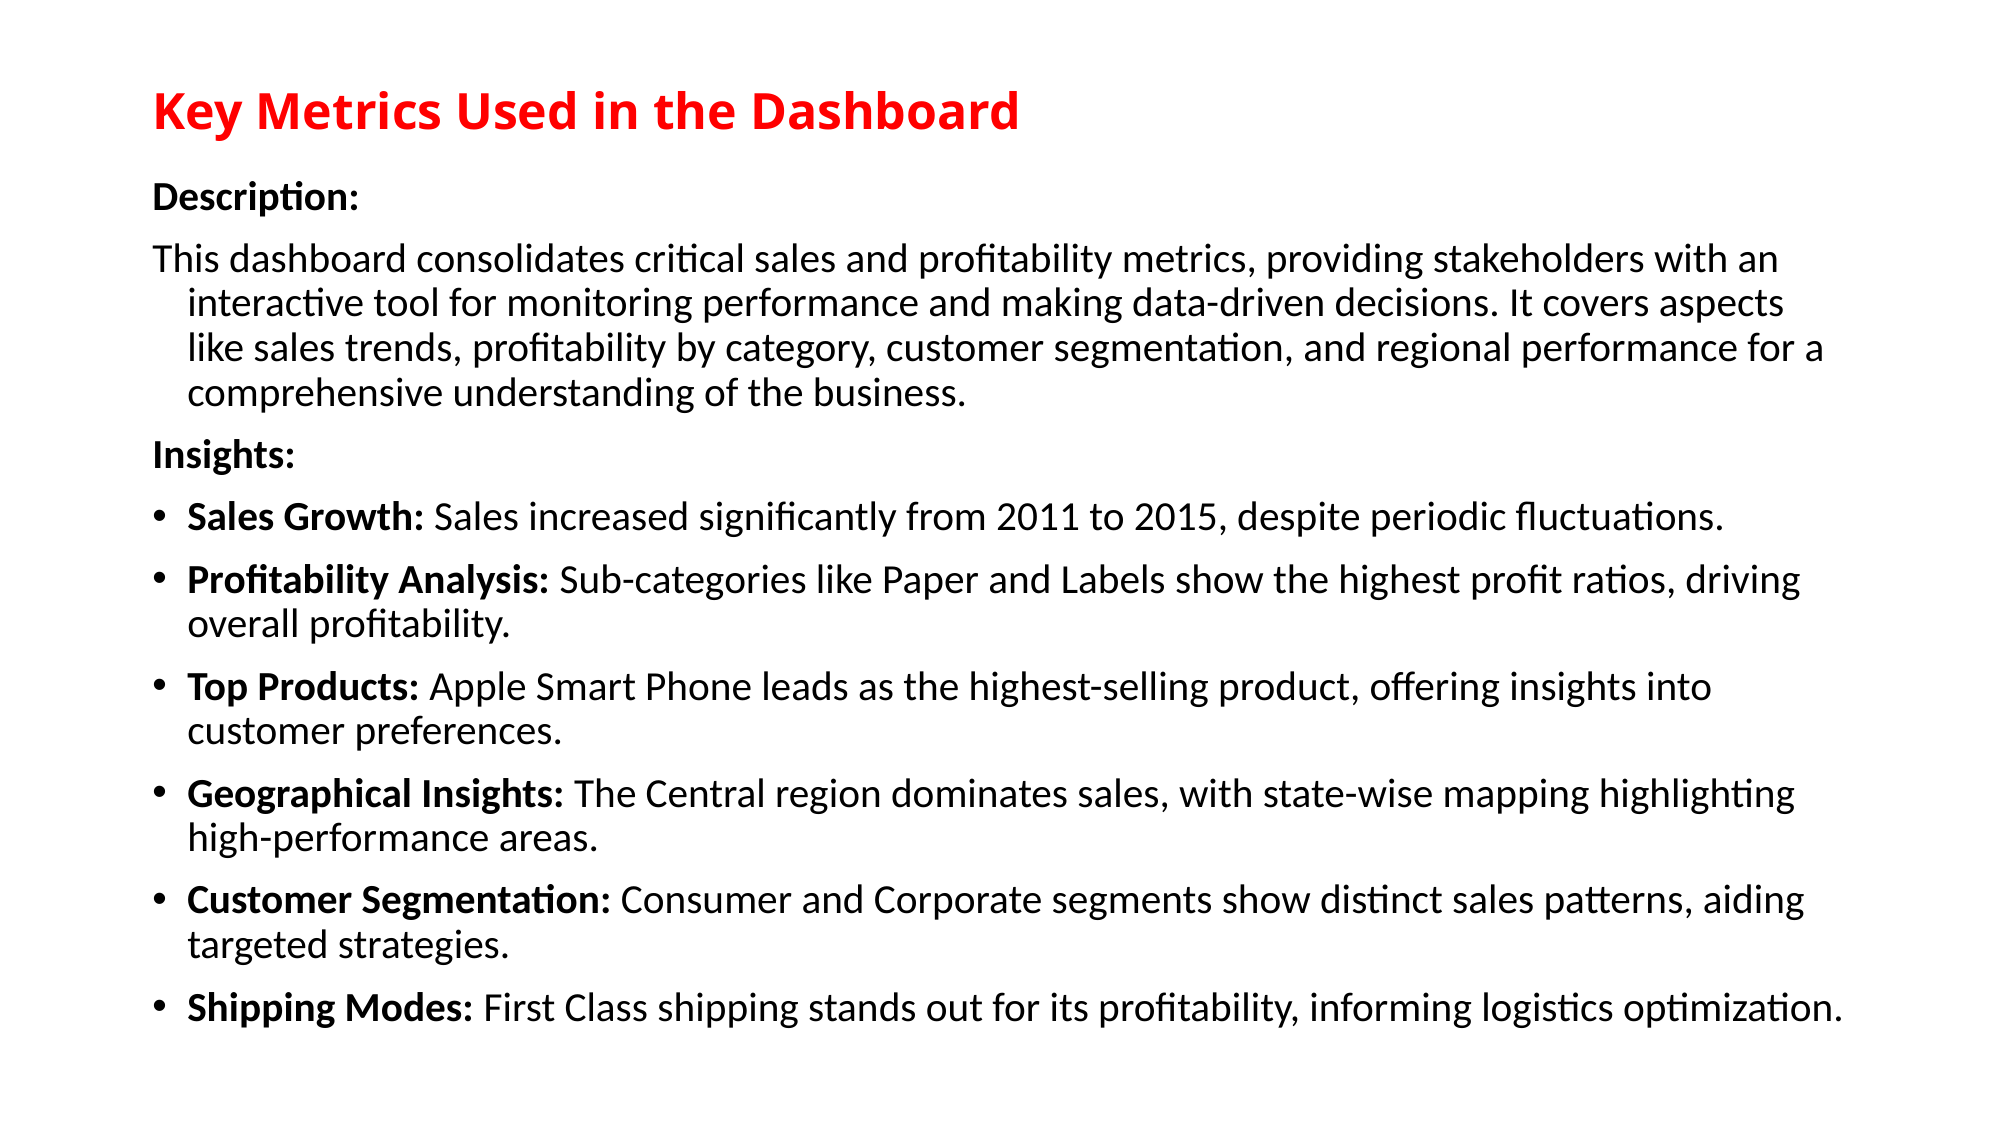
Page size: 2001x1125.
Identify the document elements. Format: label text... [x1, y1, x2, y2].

list Description: This dashboard consolidates critical sales and profitability metrics, providing stakeholders with an interactive tool for monitoring performance and making data-driven decisions. It covers aspects like sales trends, profitability by category, customer segmentation, and regional performance for a comprehensive understanding of the business. Insights: Sales Growth: Sales increased significantly from 2011 to 2015, despite periodic fluctuations. Profitability Analysis: Sub-categories like Paper and Labels show the highest profit ratios, driving overall profitability. Top Products: Apple Smart Phone leads as the highest-selling product, offering insights into customer preferences. Geographical Insights: The Central region dominates sales, with state-wise mapping highlighting high-performance areas. Customer Segmentation: Consumer and Corporate segments show distinct sales patterns, aiding targeted strategies. Shipping Modes: First Class shipping stands out for its profitability, informing logistics optimization. [137, 166, 1863, 1066]
title Key Metrics Used in the Dashboard [137, 59, 1863, 166]
